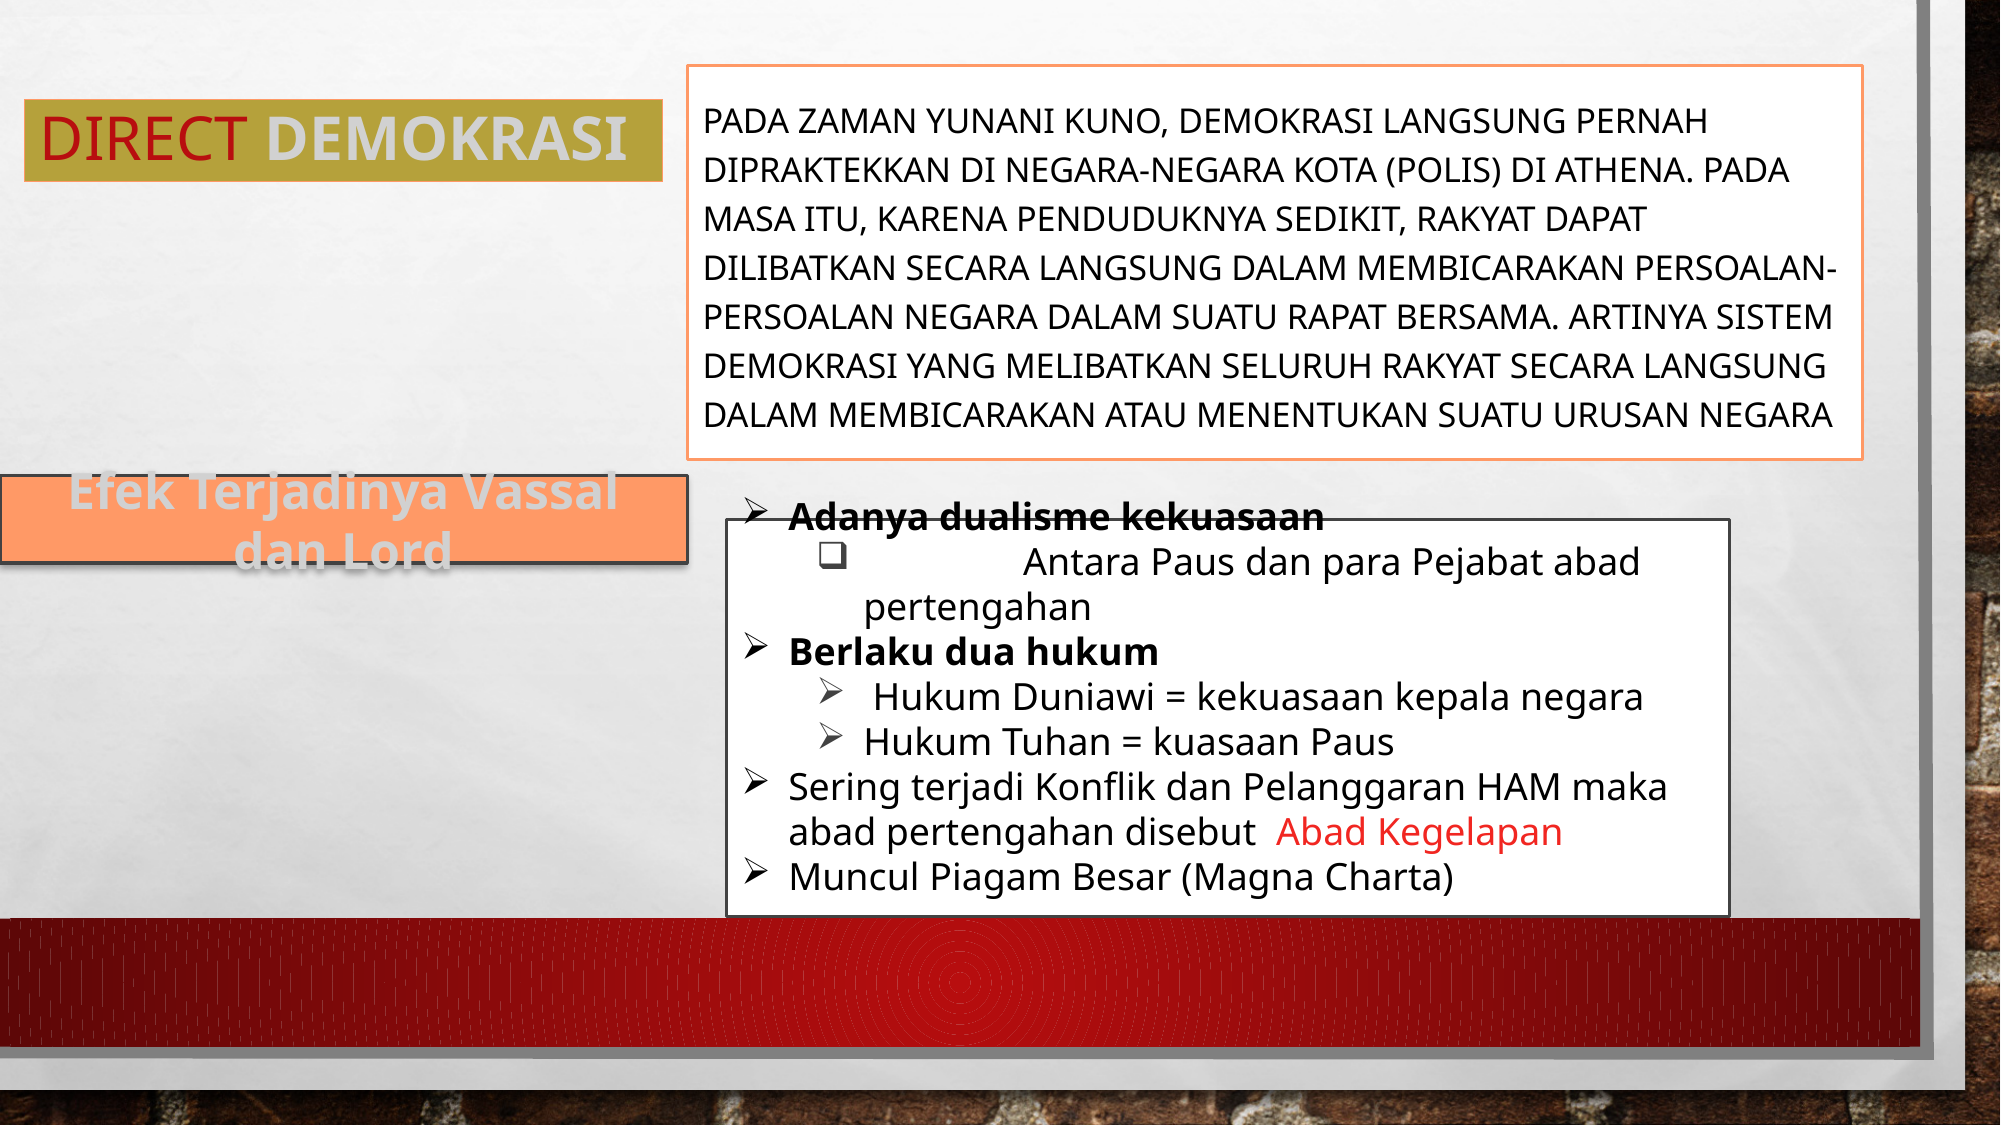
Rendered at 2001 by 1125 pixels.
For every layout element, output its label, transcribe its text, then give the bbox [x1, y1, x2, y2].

picture [0, 0, 2000, 1125]
text_box Adanya dualisme kekuasaan Antara Paus dan para Pejabat abad pertengahan Berlaku dua hukum Hukum Duniawi = kekuasaan kepala negara Hukum Tuhan = kuasaan Paus Sering terjadi Konflik dan Pelanggaran HAM maka abad pertengahan disebut Abad Kegelapan Muncul Piagam Besar (Magna Charta) [725, 518, 1731, 918]
title Direct Demokrasi [24, 99, 663, 182]
list Pada zaman Yunani kuno, demokrasi langsung pernah dipraktekkan di negara-negara kota (polis) di Athena. Pada masa itu, karena penduduknya sedikit, rakyat dapat dilibatkan secara langsung dalam membicarakan persoalan-persoalan negara dalam suatu rapat bersama. Artinya sistem demokrasi yang melibatkan seluruh rakyat secara langsung dalam membicarakan atau menentukan suatu urusan negara [686, 64, 1864, 461]
text_box Efek Terjadinya Vassal dan Lord [0, 474, 689, 565]
